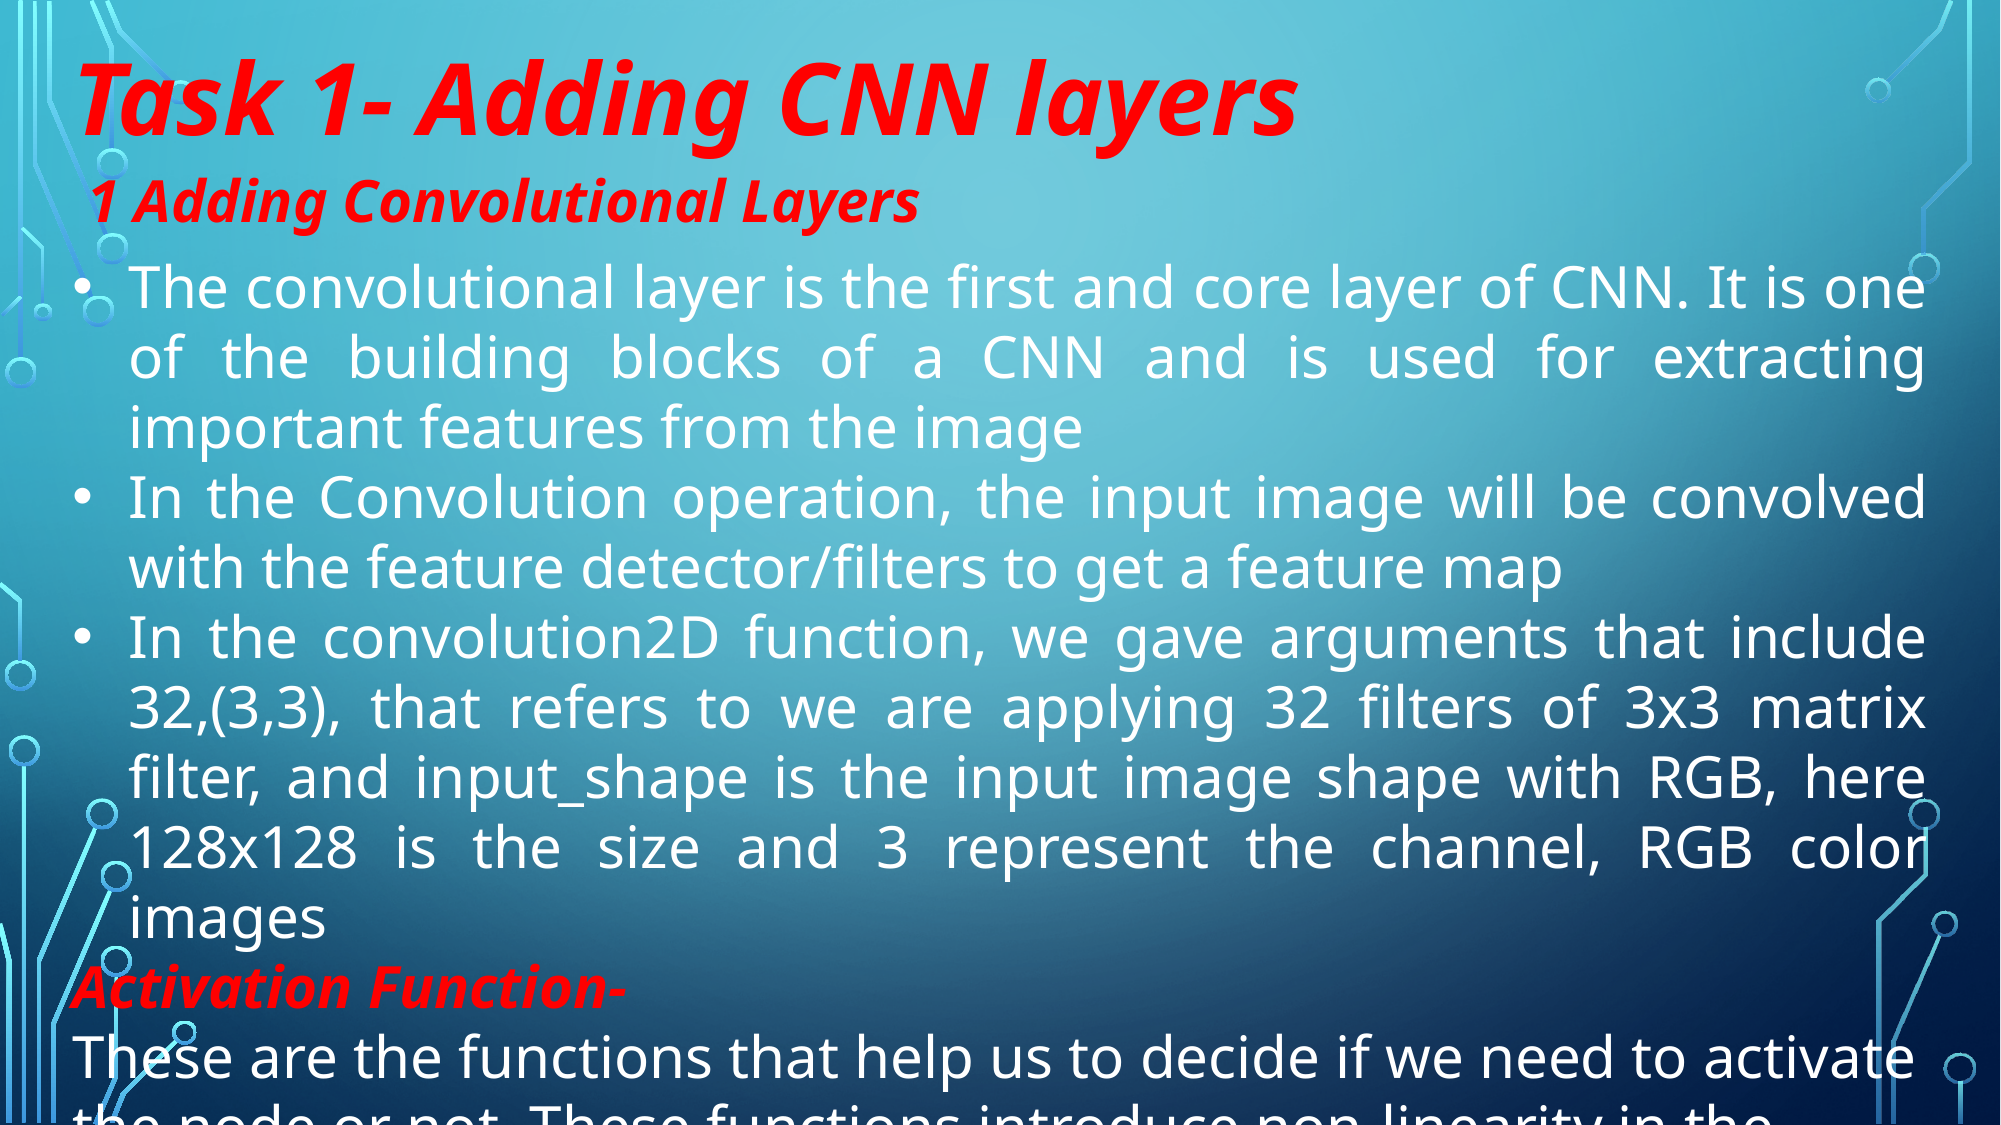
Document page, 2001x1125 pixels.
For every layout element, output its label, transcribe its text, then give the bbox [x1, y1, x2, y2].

text_box 1 Adding Convolutional Layers [73, 156, 1959, 242]
text_box Task 1- Adding CNN layers [57, 27, 1928, 242]
text_box The convolutional layer is the first and core layer of CNN. It is one of the building blocks of a CNN and is used for extracting important features from the image In the Convolution operation, the input image will be convolved with the feature detector/filters to get a feature map In the convolution2D function, we gave arguments that include 32,(3,3), that refers to we are applying 32 filters of 3x3 matrix filter, and input_shape is the input image shape with RGB, here 128x128 is the size and 3 represent the channel, RGB color images Activation Function- These are the functions that help us to decide if we need to activate the node or not. These functions introduce non-linearity in the networks [57, 242, 1943, 1125]
